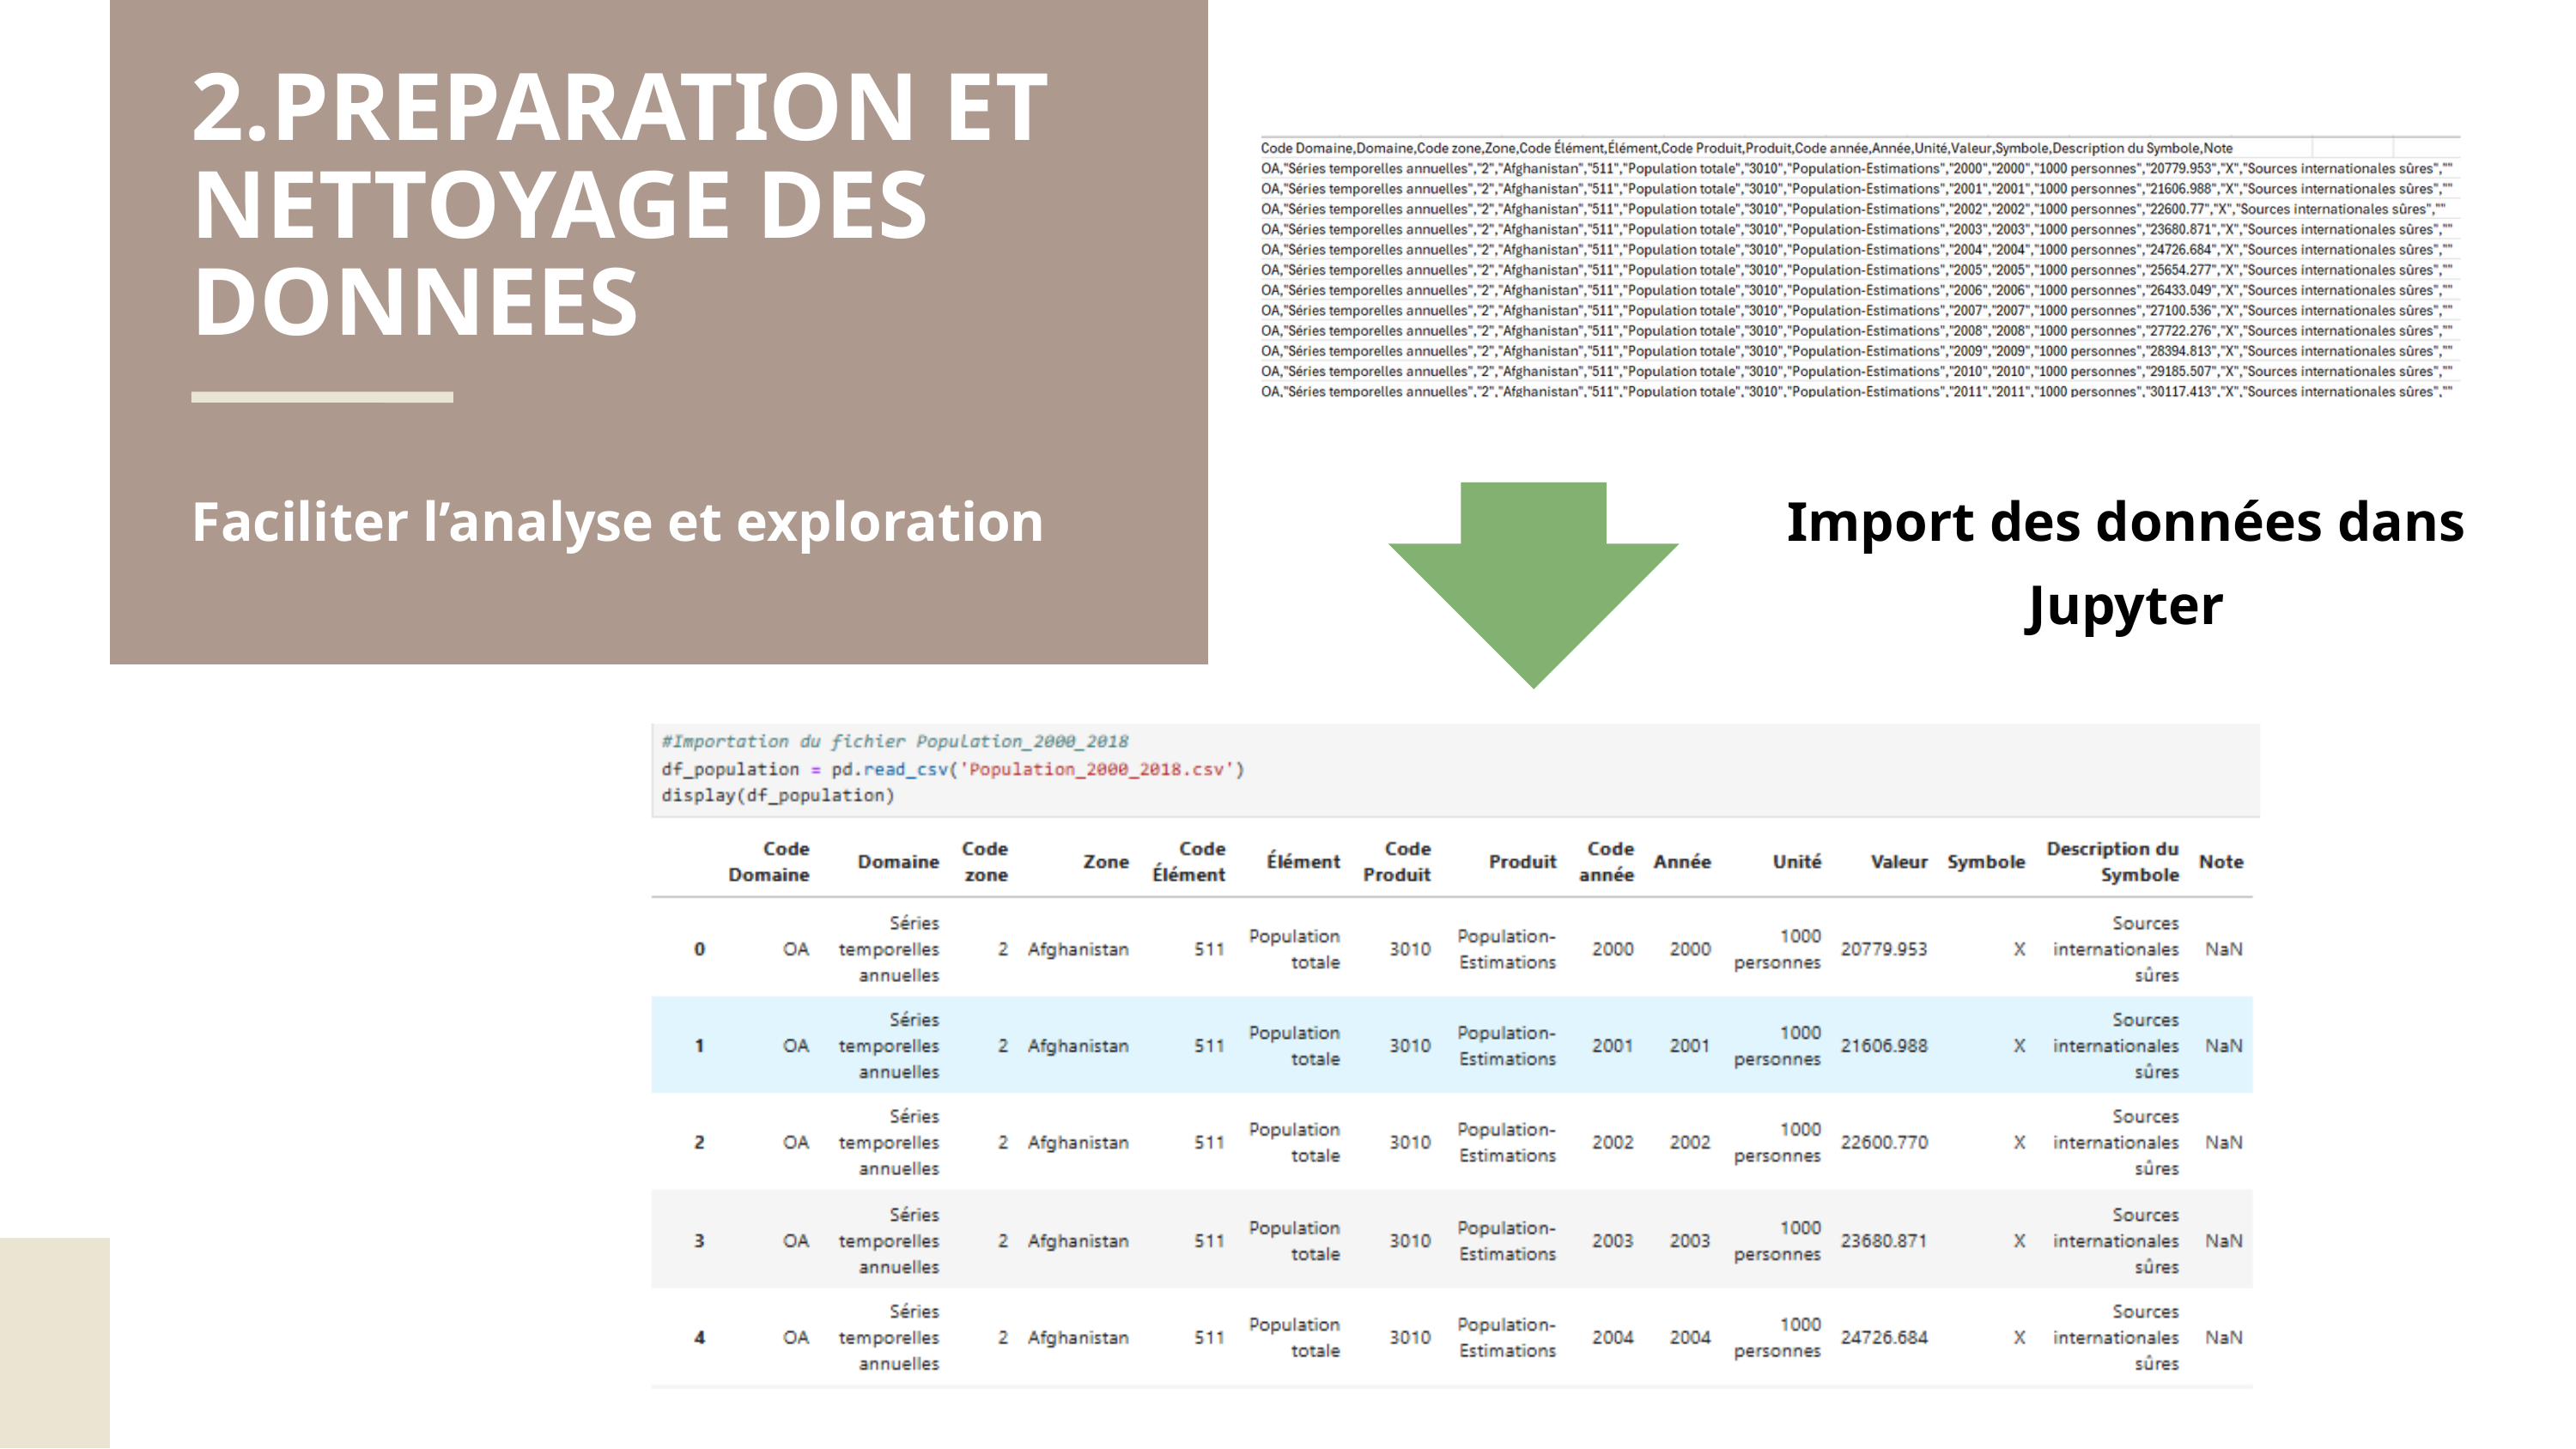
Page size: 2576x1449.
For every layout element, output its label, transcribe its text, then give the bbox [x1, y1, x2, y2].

text_box Import des données dans Jupyter [1722, 469, 2531, 635]
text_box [0, 1237, 110, 1449]
text_box [647, 724, 2261, 1389]
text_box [1388, 482, 1680, 690]
text_box [1261, 135, 2461, 397]
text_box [109, 0, 1209, 665]
